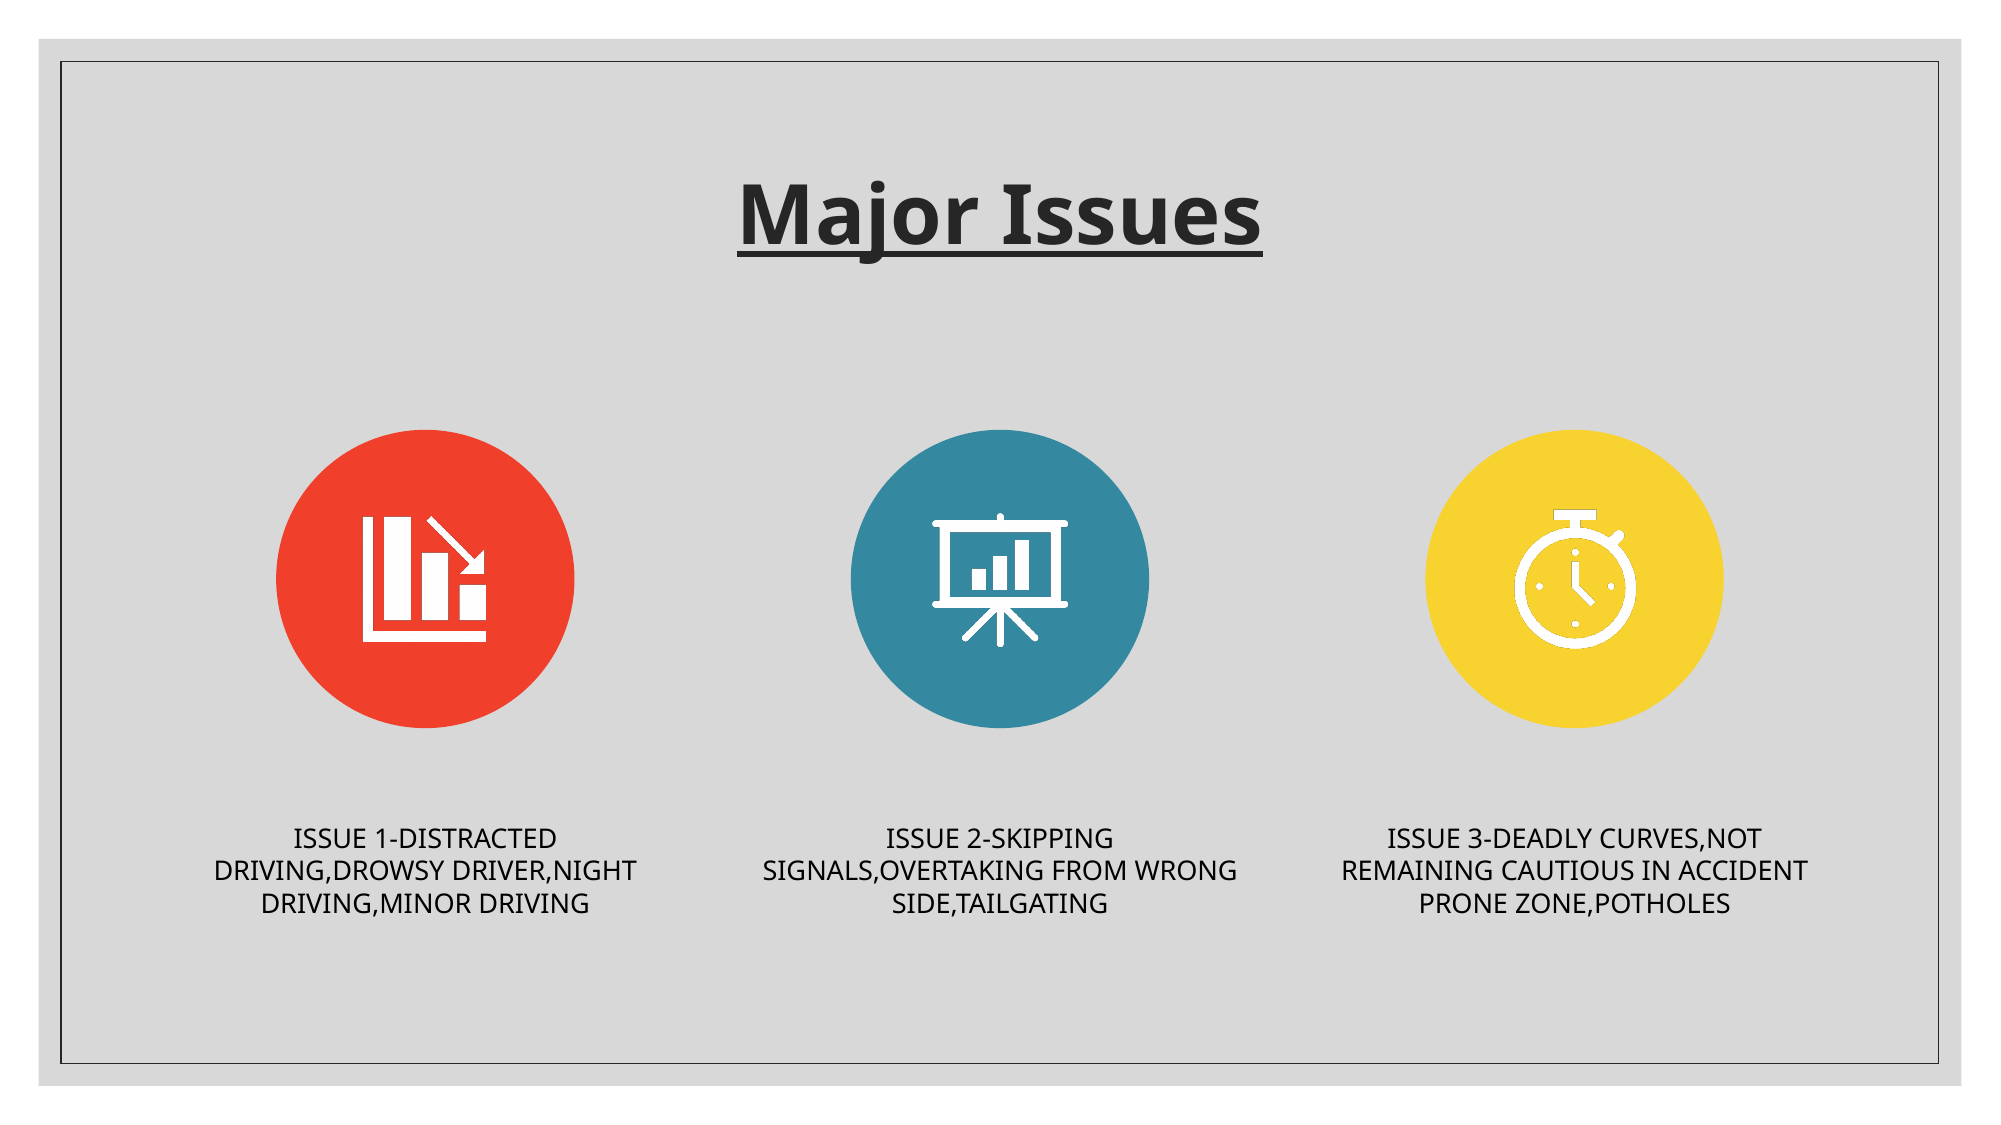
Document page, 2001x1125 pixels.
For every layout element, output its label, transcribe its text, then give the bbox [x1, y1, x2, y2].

title Major Issues [174, 105, 1825, 331]
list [174, 378, 1825, 991]
